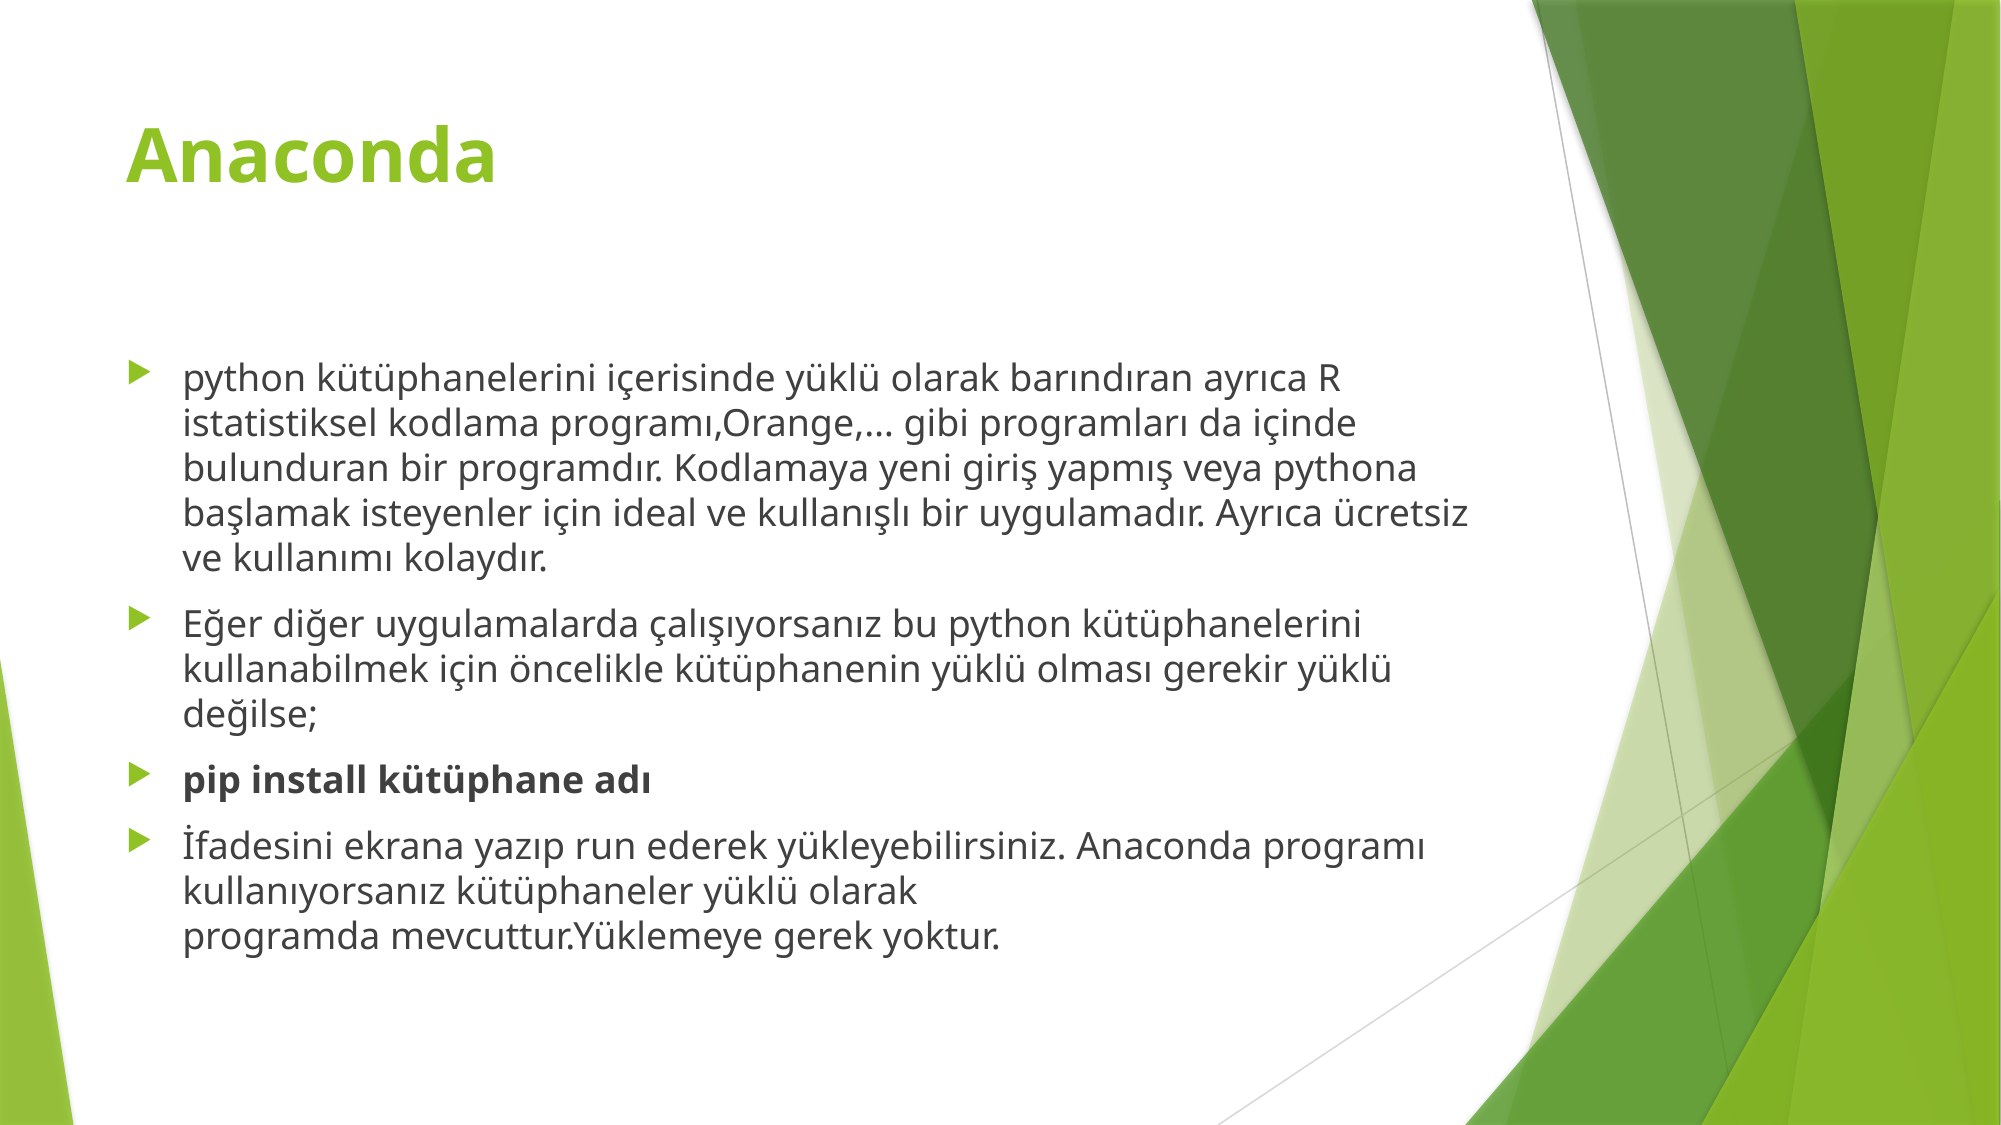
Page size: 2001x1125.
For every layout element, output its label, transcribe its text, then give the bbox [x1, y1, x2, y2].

list python kütüphanelerini içerisinde yüklü olarak barındıran ayrıca R istatistiksel kodlama programı,Orange,… gibi programları da içinde bulunduran bir programdır. Kodlamaya yeni giriş yapmış veya pythona başlamak isteyenler için ideal ve kullanışlı bir uygulamadır. Ayrıca ücretsiz ve kullanımı kolaydır. Eğer diğer uygulamalarda çalışıyorsanız bu python kütüphanelerini kullanabilmek için öncelikle kütüphanenin yüklü olması gerekir yüklü değilse; pip install kütüphane adı İfadesini ekrana yazıp run ederek yükleyebilirsiniz. Anaconda programı kullanıyorsanız kütüphaneler yüklü olarak programda mevcuttur.Yüklemeye gerek yoktur. [111, 214, 1522, 992]
title Anaconda [111, 99, 1522, 214]
